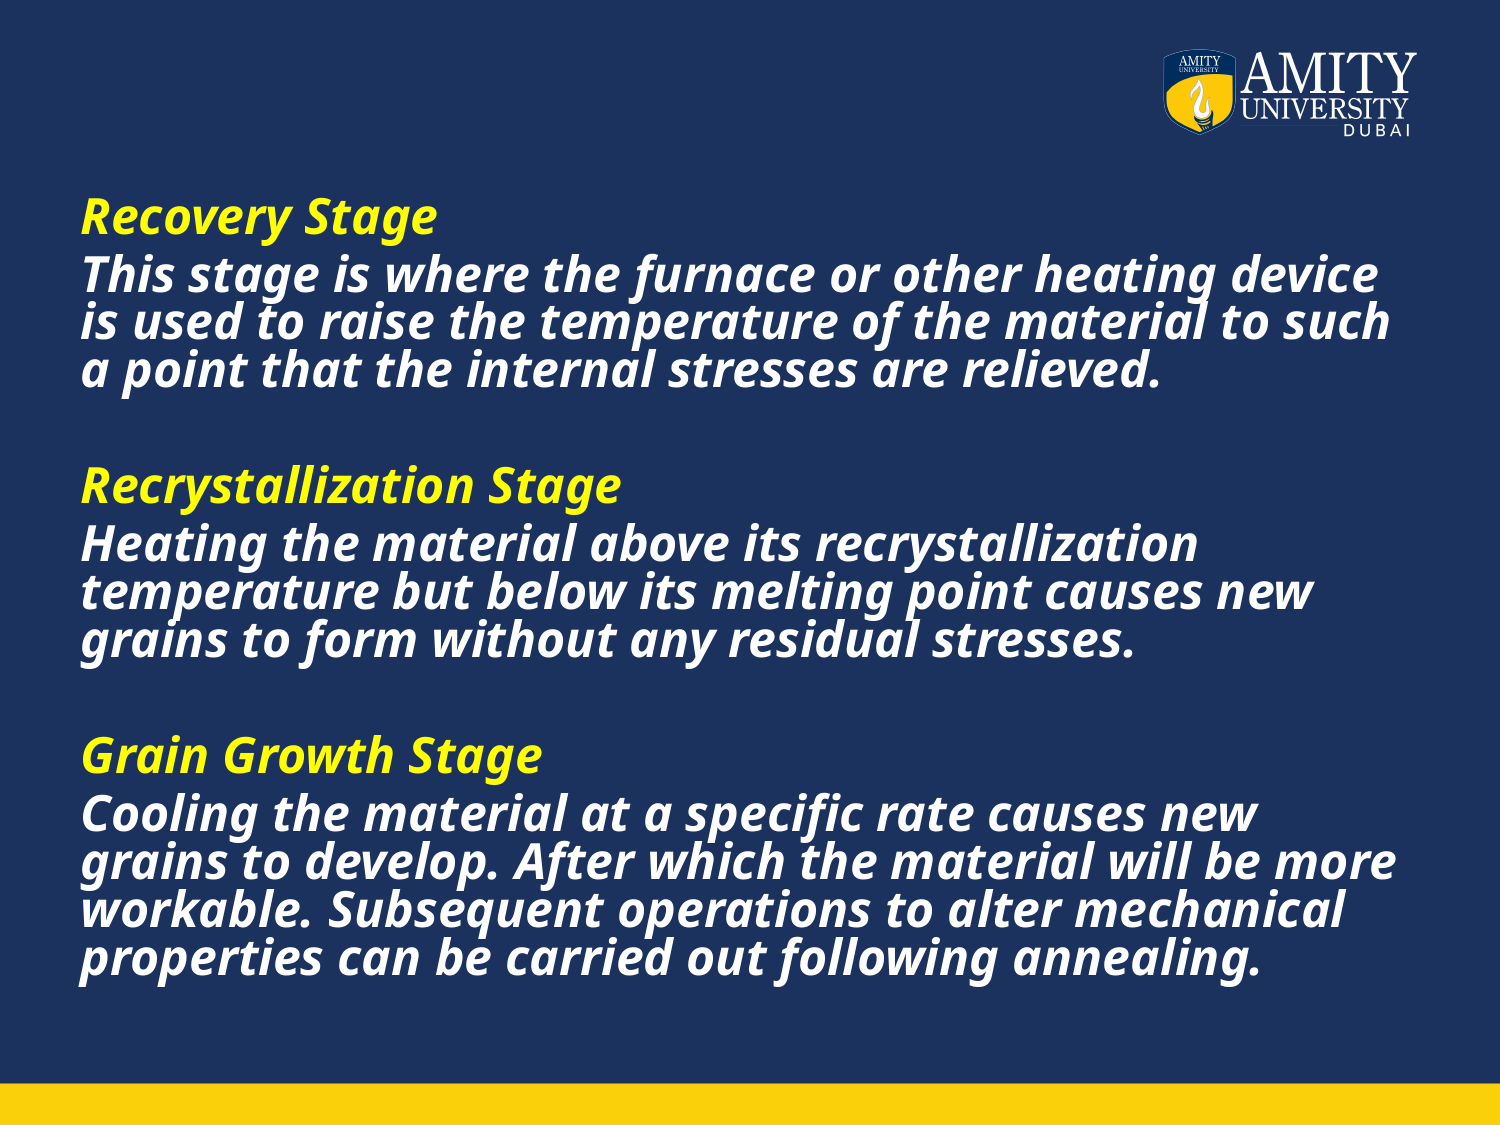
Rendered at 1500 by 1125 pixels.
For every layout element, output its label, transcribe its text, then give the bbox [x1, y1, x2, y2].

list Recovery Stage This stage is where the furnace or other heating device is used to raise the temperature of the material to such a point that the internal stresses are relieved. Recrystallization Stage Heating the material above its recrystallization temperature but below its melting point causes new grains to form without any residual stresses. Grain Growth Stage Cooling the material at a specific rate causes new grains to develop. After which the material will be more workable. Subsequent operations to alter mechanical properties can be carried out following annealing. [65, 188, 1416, 330]
title [65, 116, 1416, 188]
picture [0, 0, 1500, 1125]
